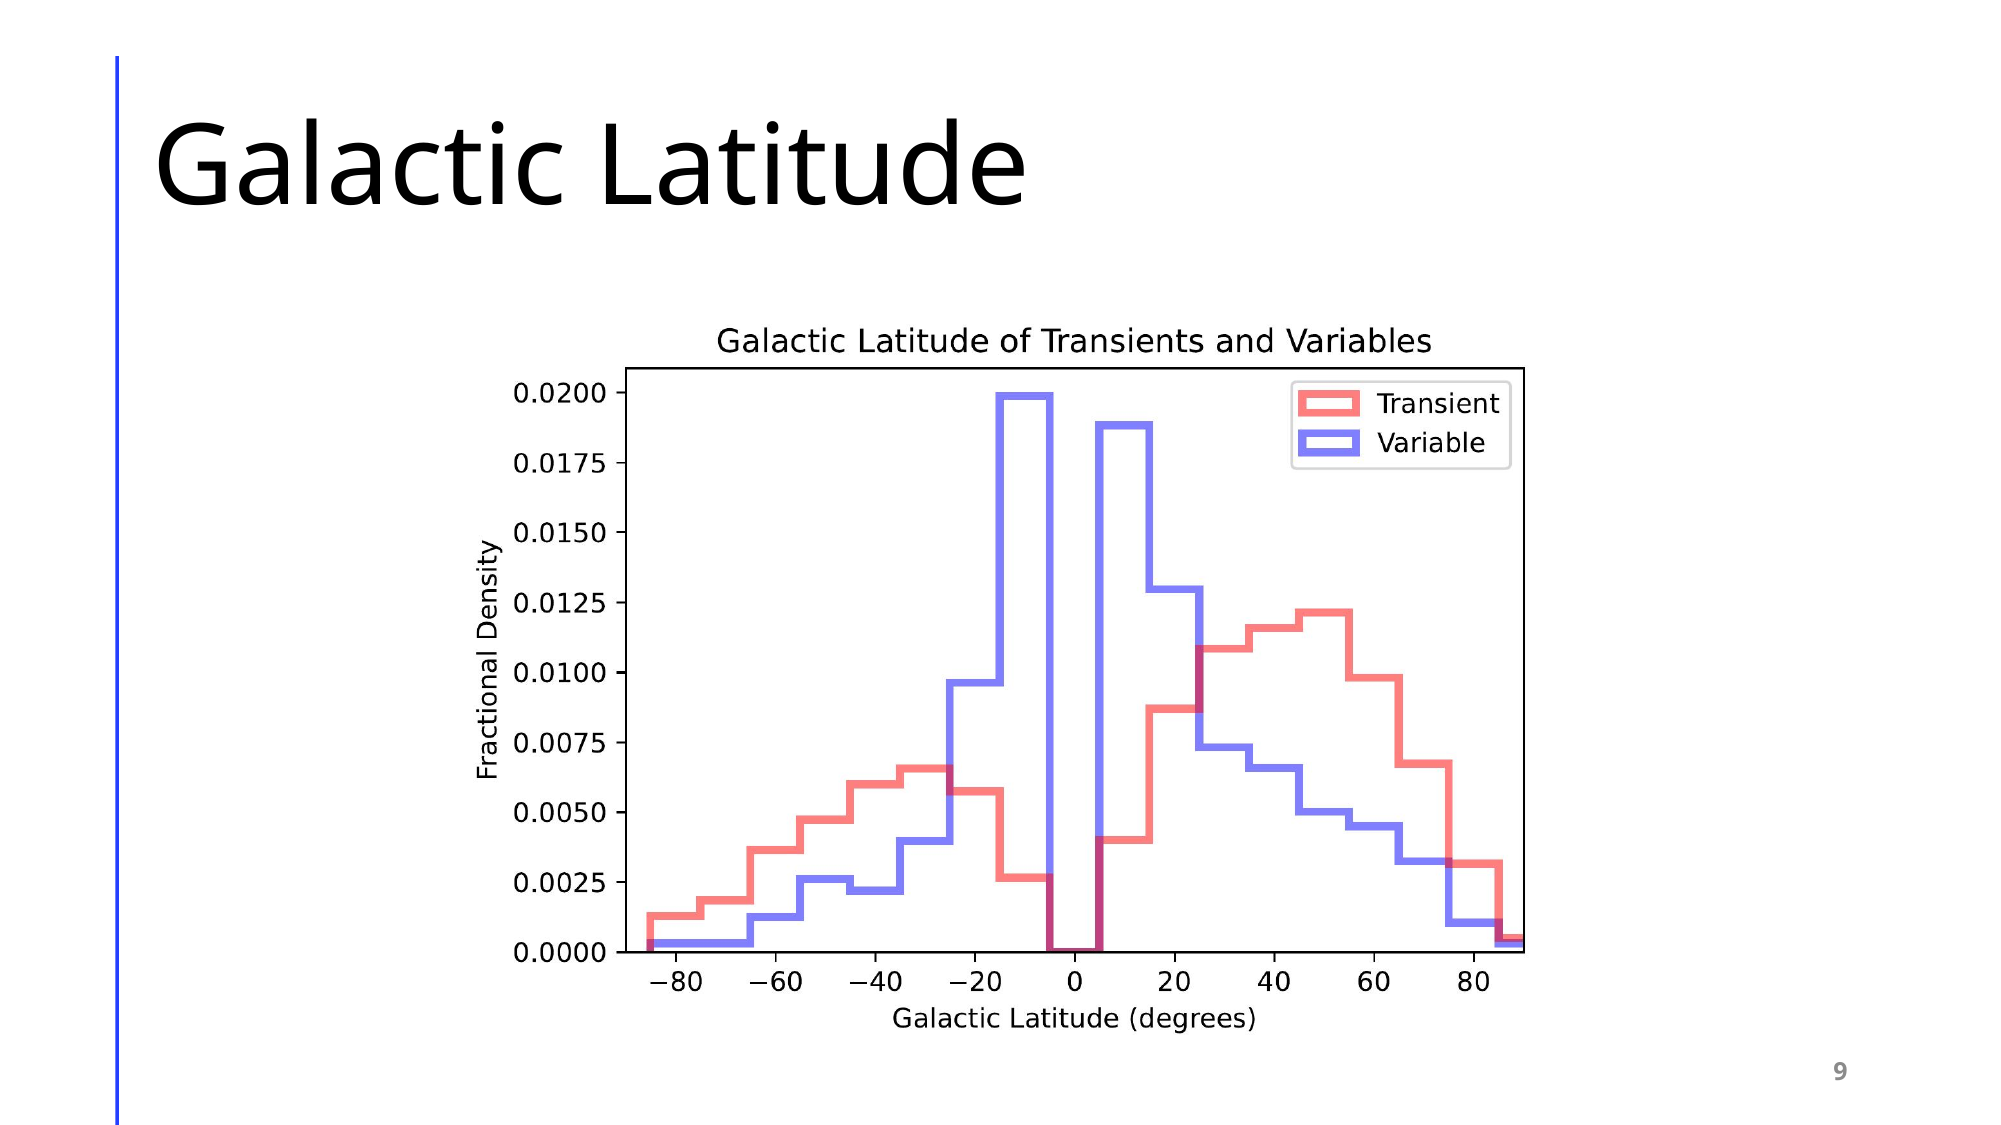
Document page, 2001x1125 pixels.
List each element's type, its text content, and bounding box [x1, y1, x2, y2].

title Galactic Latitude [137, 59, 1863, 278]
slide_number 9 [1412, 1042, 1863, 1103]
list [457, 308, 1543, 1053]
